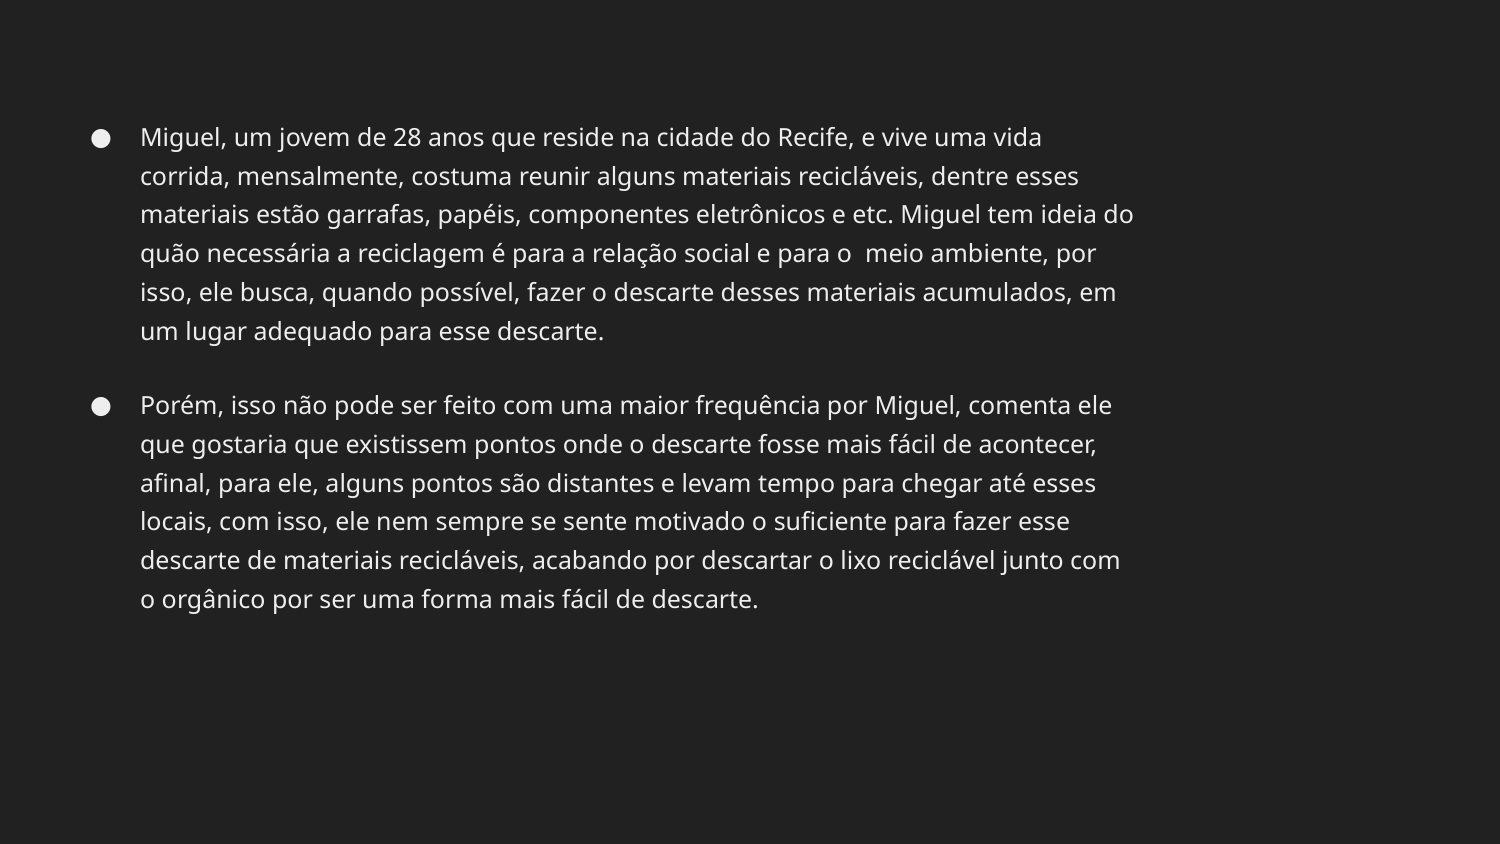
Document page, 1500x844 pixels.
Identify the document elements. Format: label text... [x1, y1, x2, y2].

text_box Miguel, um jovem de 28 anos que reside na cidade do Recife, e vive uma vida corrida, mensalmente, costuma reunir alguns materiais recicláveis, dentre esses materiais estão garrafas, papéis, componentes eletrônicos e etc. Miguel tem ideia do quão necessária a reciclagem é para a relação social e para o meio ambiente, por isso, ele busca, quando possível, fazer o descarte desses materiais acumulados, em um lugar adequado para esse descarte. Porém, isso não pode ser feito com uma maior frequência por Miguel, comenta ele que gostaria que existissem pontos onde o descarte fosse mais fácil de acontecer, afinal, para ele, alguns pontos são distantes e levam tempo para chegar até esses locais, com isso, ele nem sempre se sente motivado o suficiente para fazer esse descarte de materiais recicláveis, acabando por descartar o lixo reciclável junto com o orgânico por ser uma forma mais fácil de descarte. [50, 49, 1153, 711]
